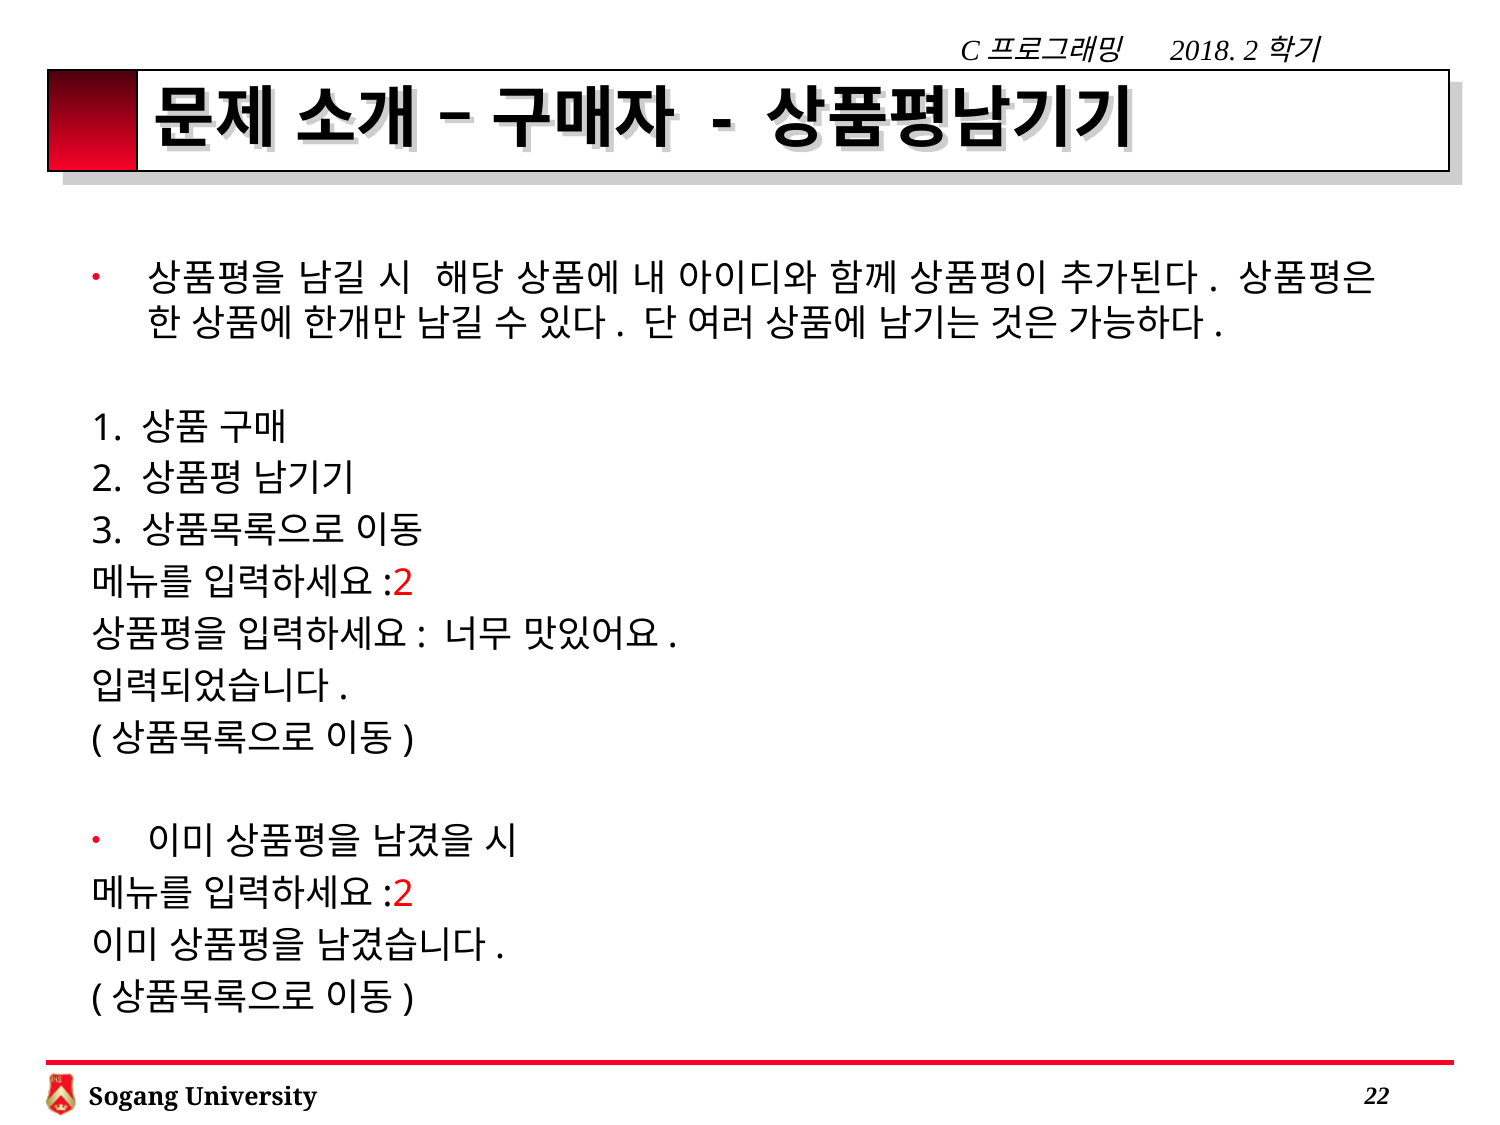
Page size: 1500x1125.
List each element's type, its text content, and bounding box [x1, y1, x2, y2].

title 문제 소개 – 구매자 - 상품평남기기 [138, 65, 1455, 179]
slide_number 21 [1287, 1070, 1405, 1119]
picture [44, 1068, 80, 1119]
list 상품평을 남길 시 해당 상품에 내 아이디와 함께 상품평이 추가된다. 상품평은 한 상품에 한개만 남길 수 있다. 단 여러 상품에 남기는 것은 가능하다. 1. 상품 구매 2. 상품평 남기기 3. 상품목록으로 이동 메뉴를 입력하세요:2 상품평을 입력하세요: 너무 맛있어요. 입력되었습니다. (상품목록으로 이동) 이미 상품평을 남겼을 시 메뉴를 입력하세요:2 이미 상품평을 남겼습니다. (상품목록으로 이동) [76, 246, 1393, 1032]
